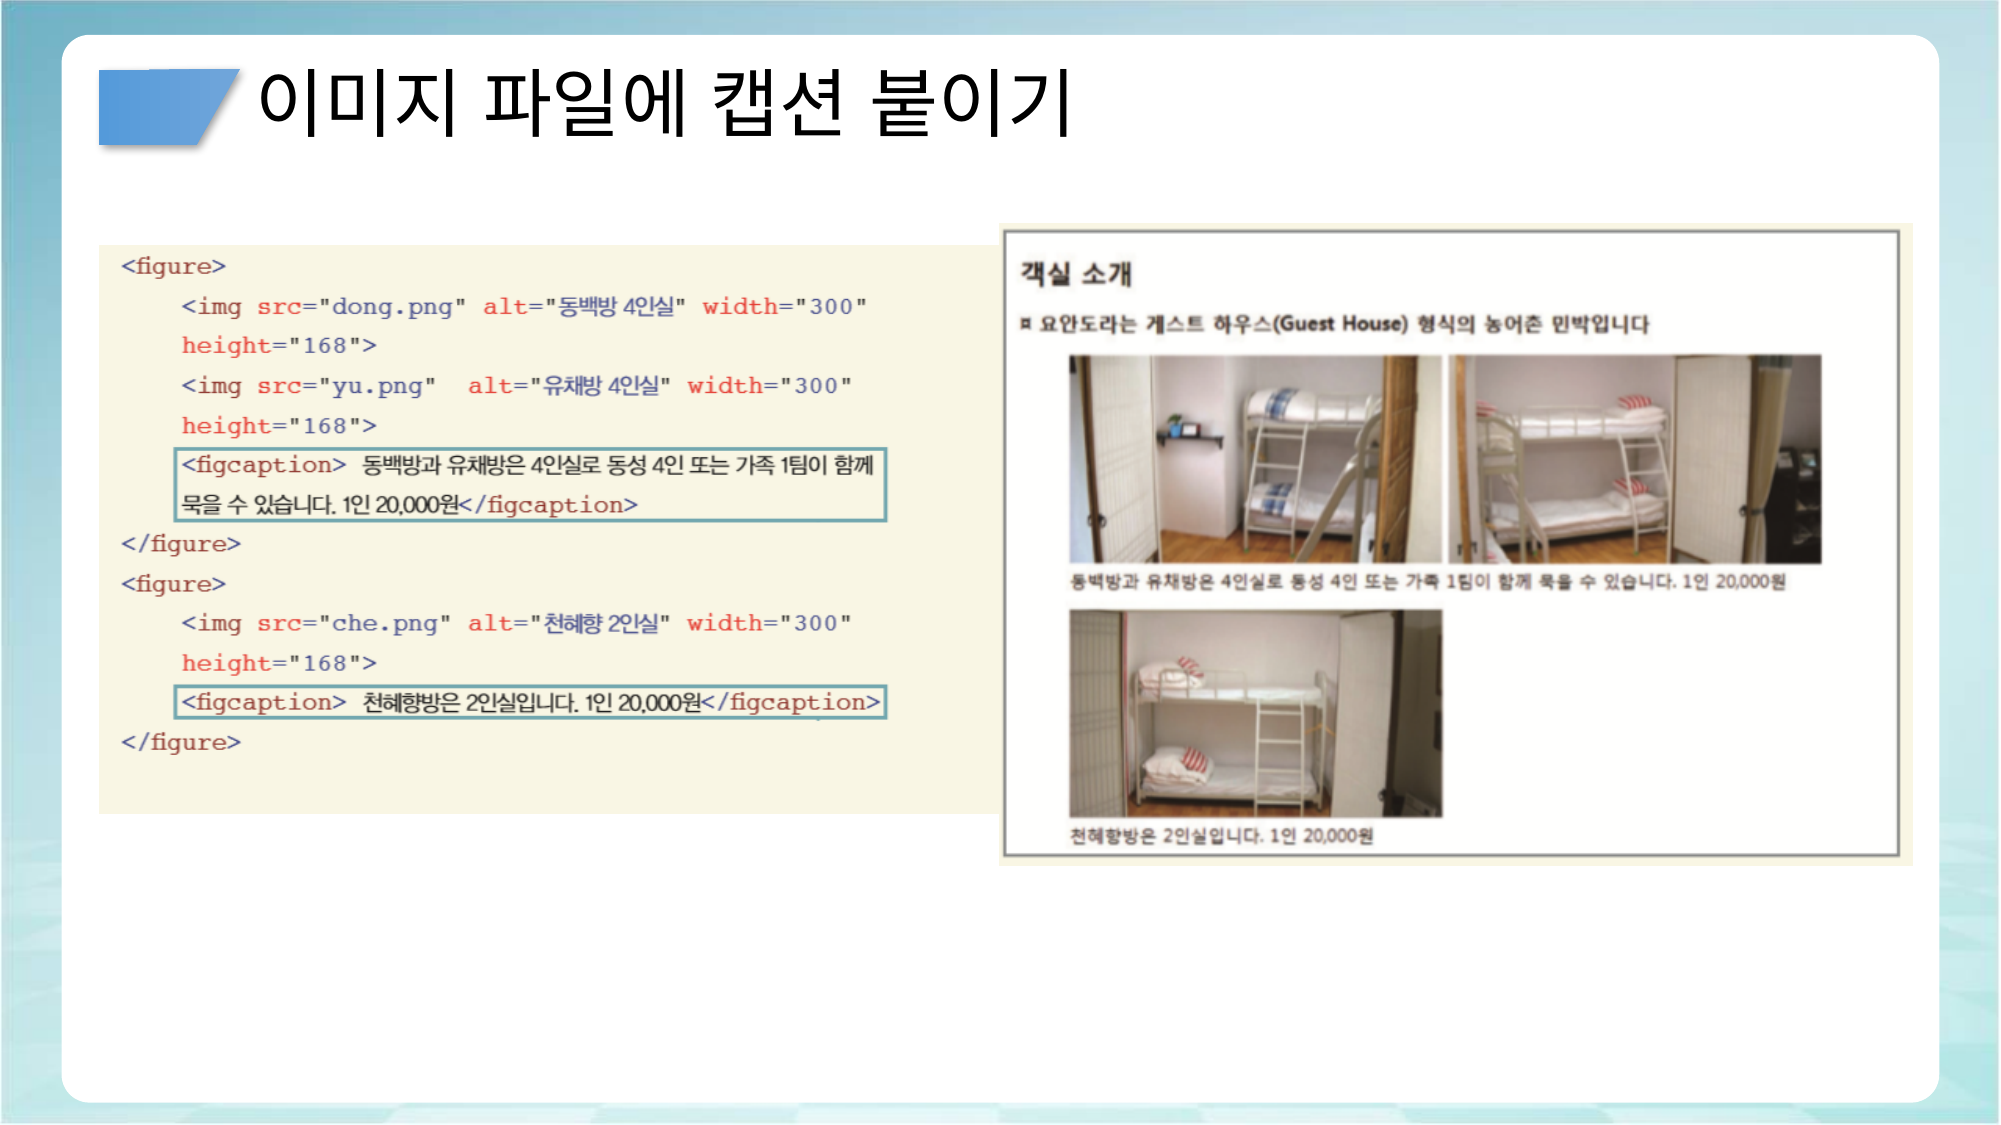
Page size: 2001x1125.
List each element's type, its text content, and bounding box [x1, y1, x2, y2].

title 이미지 파일에 캡션 붙이기 [240, 49, 1809, 165]
picture [0, 0, 2001, 1125]
